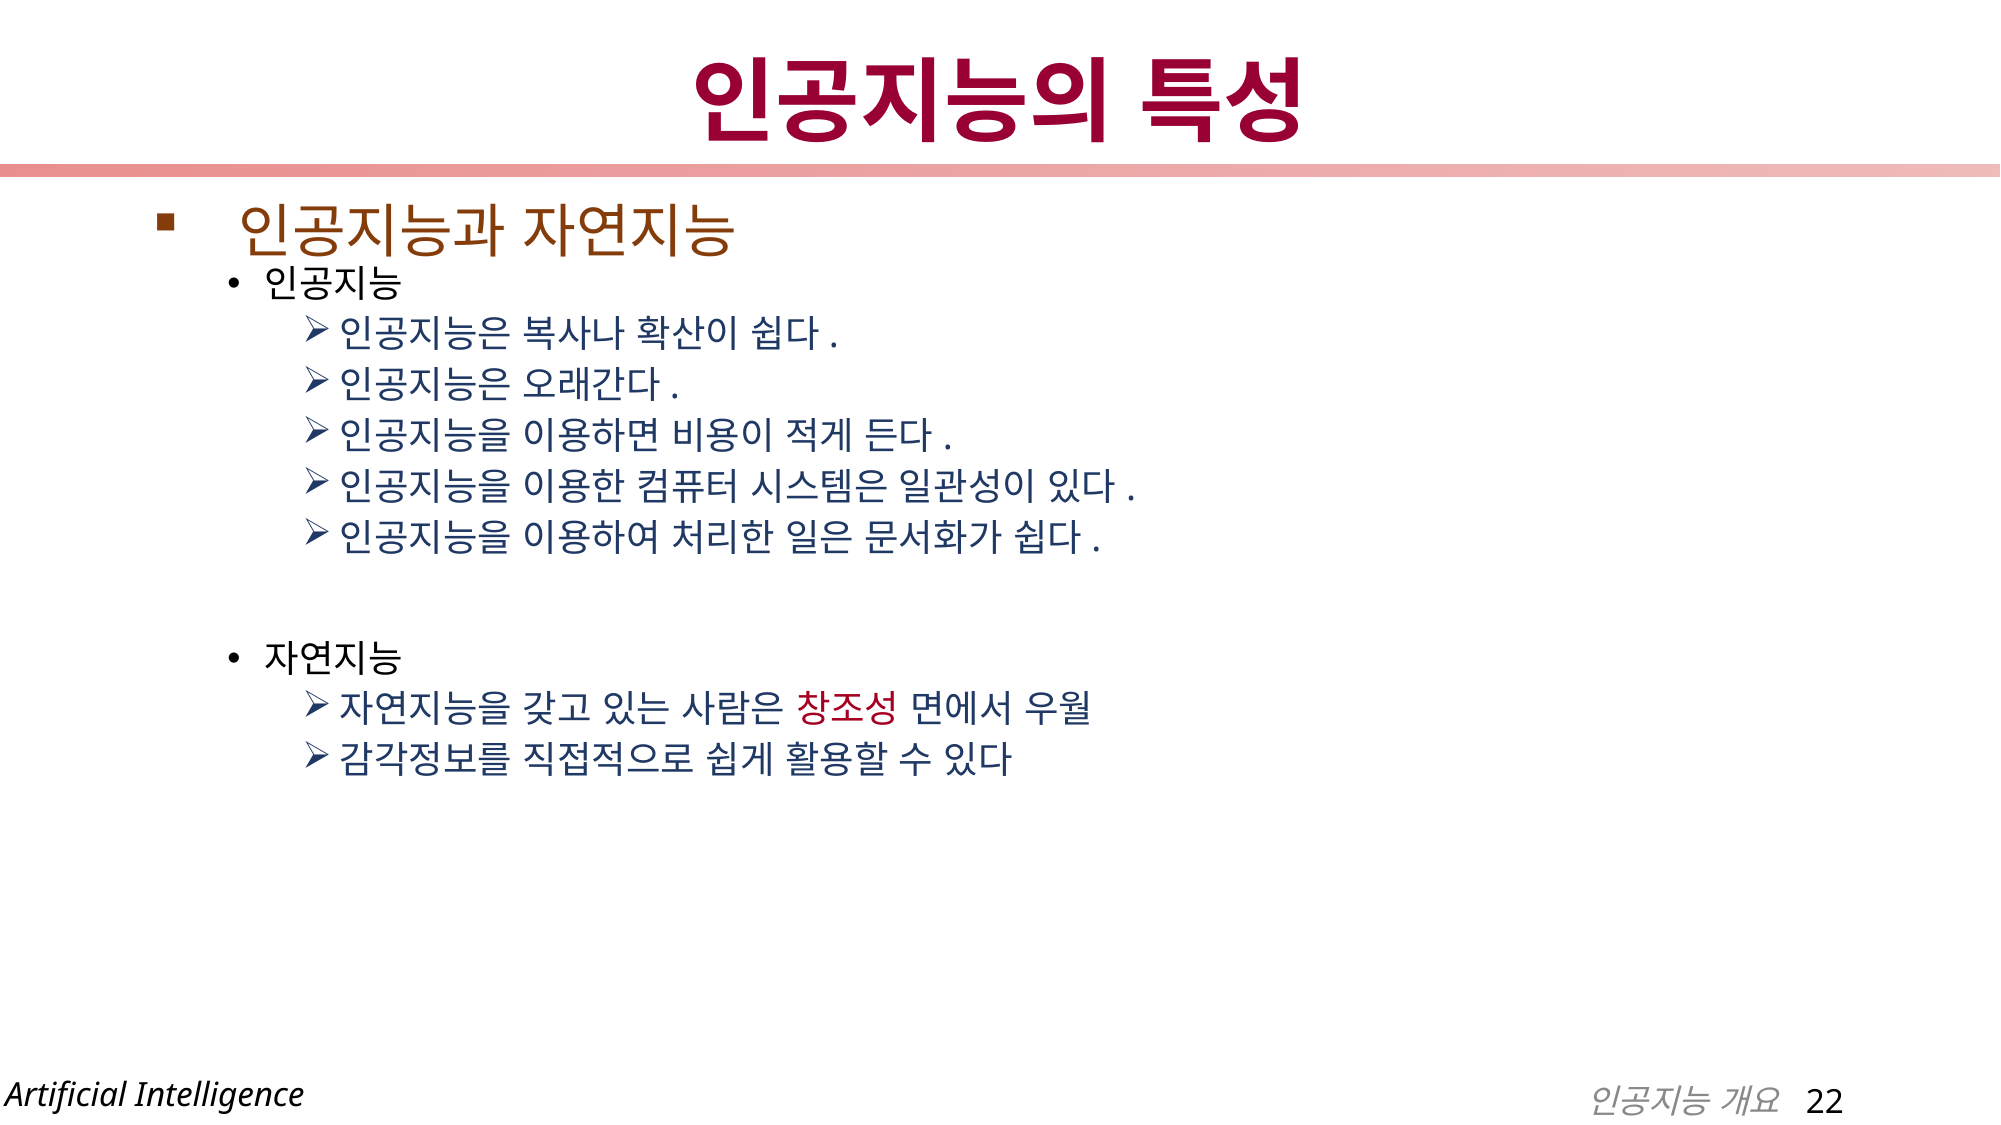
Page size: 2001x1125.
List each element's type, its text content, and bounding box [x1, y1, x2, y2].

title 인공지능의 특성 [137, 59, 1863, 151]
list 인공지능과 자연지능 인공지능 인공지능은 복사나 확산이 쉽다. 인공지능은 오래간다. 인공지능을 이용하면 비용이 적게 든다. 인공지능을 이용한 컴퓨터 시스템은 일관성이 있다. 인공지능을 이용하여 처리한 일은 문서화가 쉽다. 자연지능 자연지능을 갖고 있는 사람은 창조성 면에서 우월 감각정보를 직접적으로 쉽게 활용할 수 있다 [137, 194, 1863, 1021]
